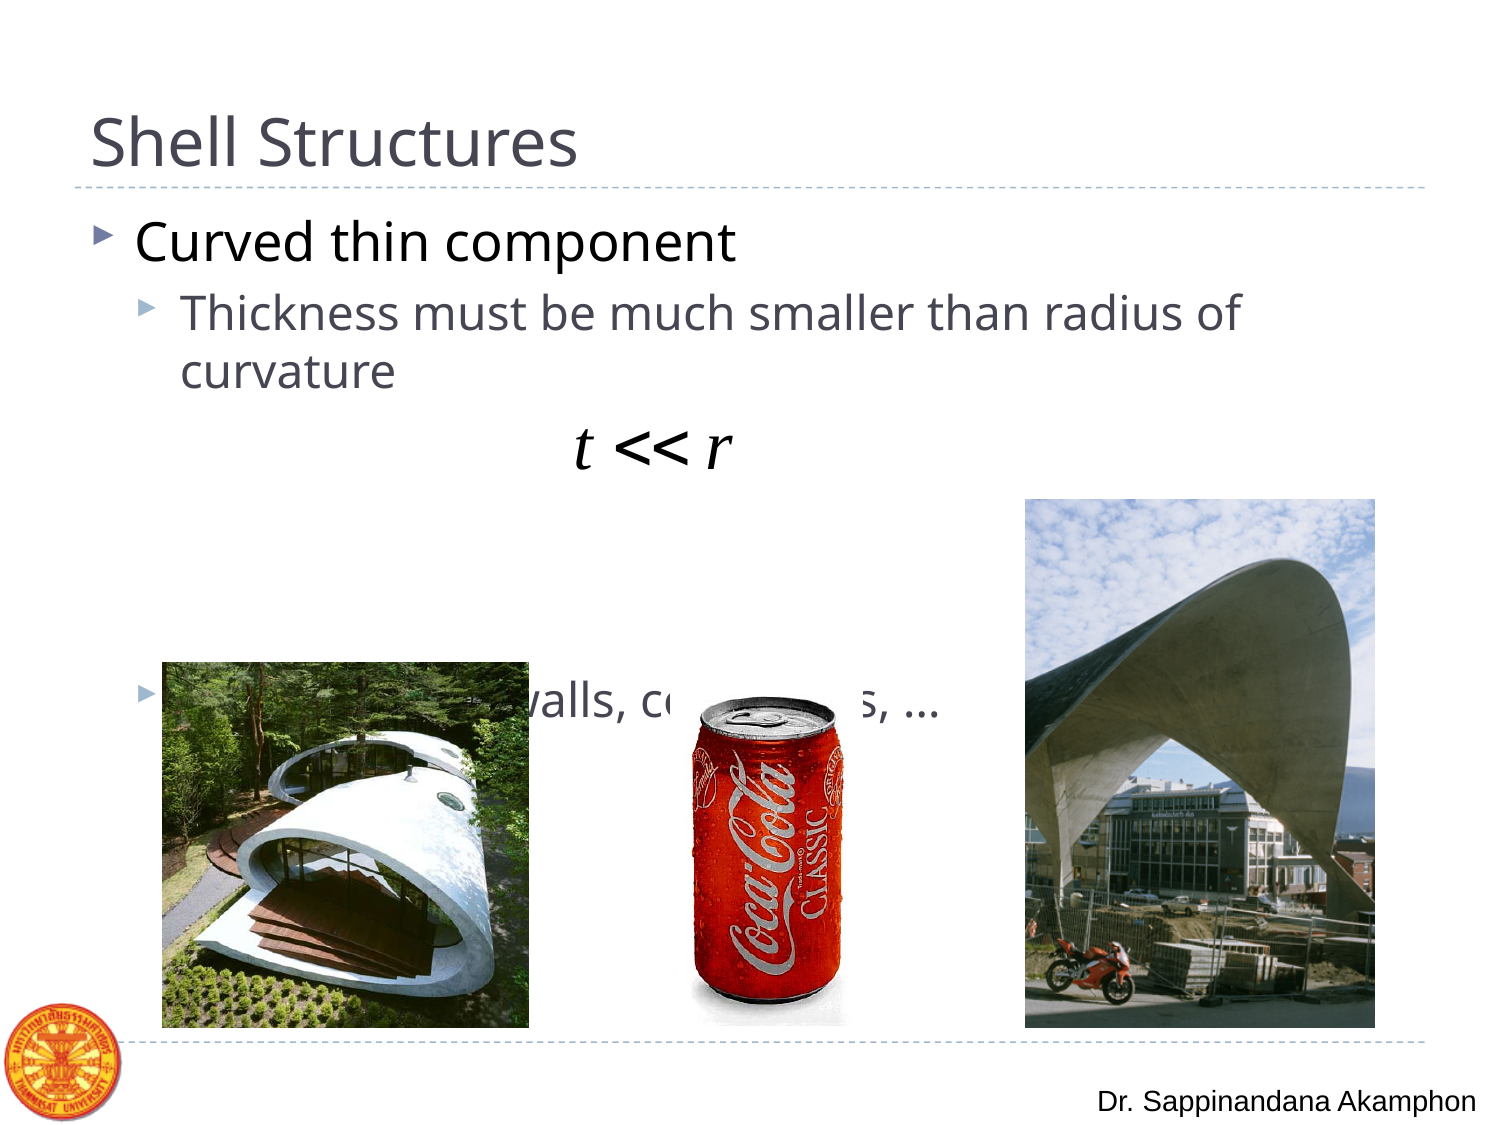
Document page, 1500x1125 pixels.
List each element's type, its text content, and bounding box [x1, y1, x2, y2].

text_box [564, 416, 748, 488]
picture [0, 999, 125, 1125]
picture [1024, 499, 1376, 1028]
picture [670, 666, 863, 1027]
title Shell Structures [74, 24, 1426, 188]
picture [162, 662, 529, 1029]
list Curved thin component Thickness must be much smaller than radius of curvature Used in roofs, walls, containers, … [74, 199, 1426, 1011]
